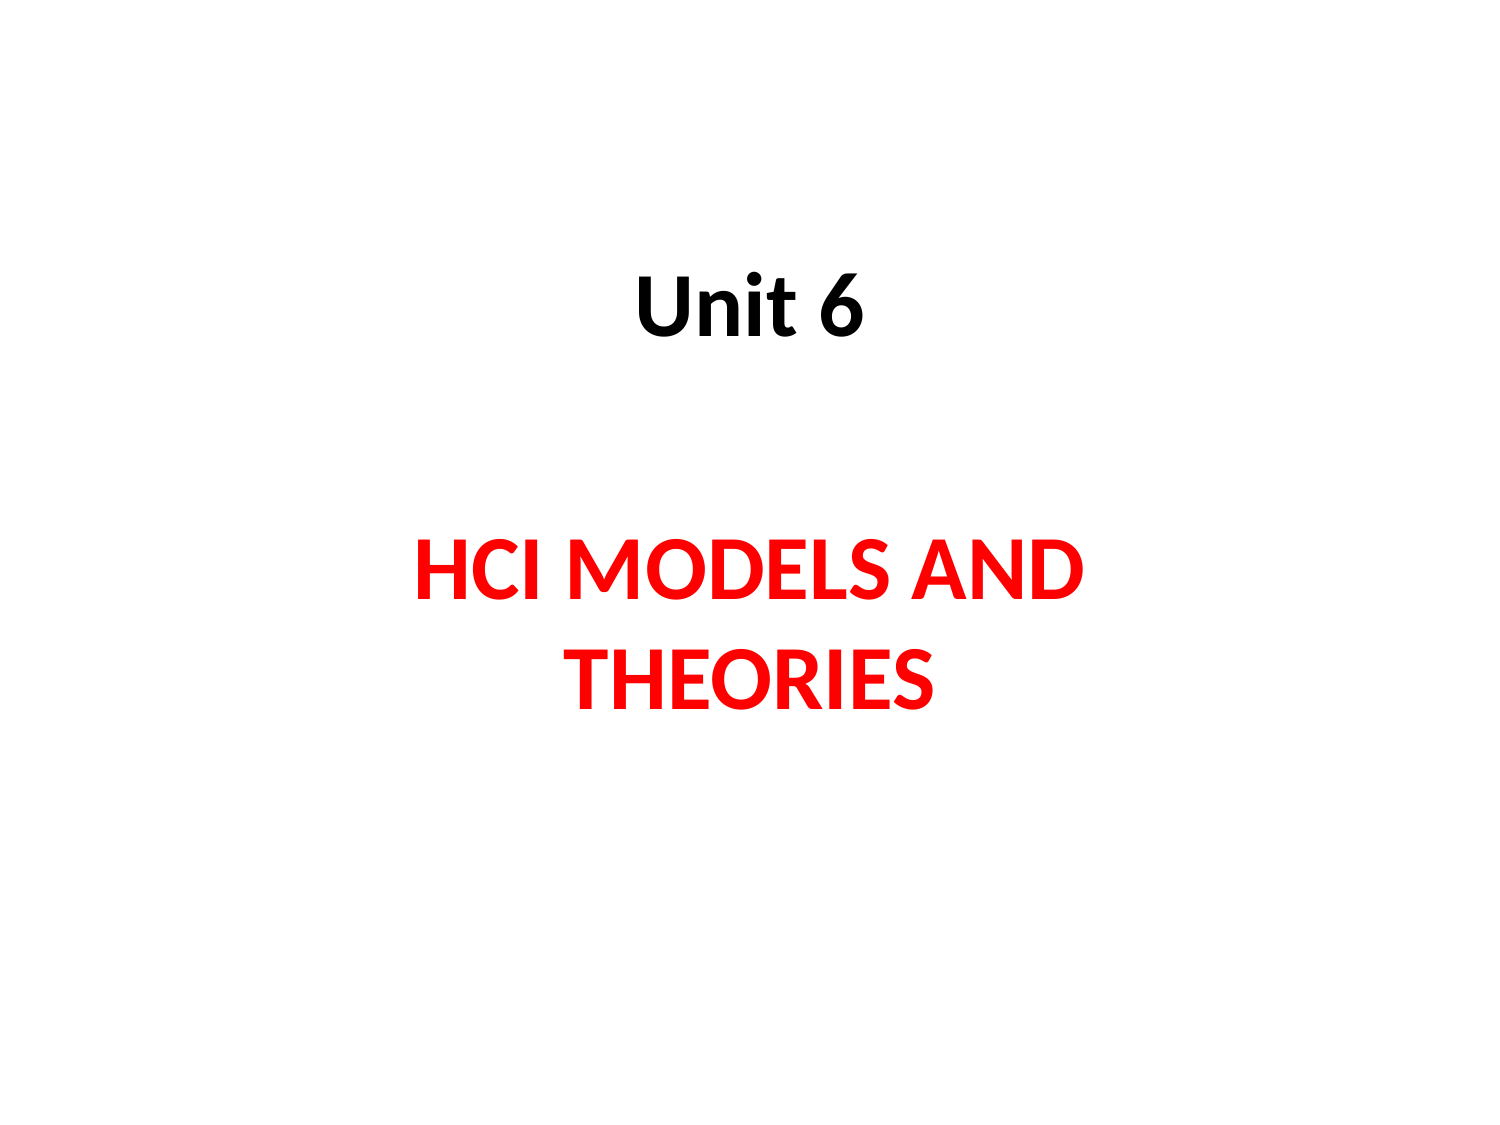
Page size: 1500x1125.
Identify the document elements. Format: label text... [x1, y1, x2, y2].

title Unit 6 [112, 149, 1388, 450]
subtitle HCI MODELS AND THEORIES [225, 500, 1275, 925]
